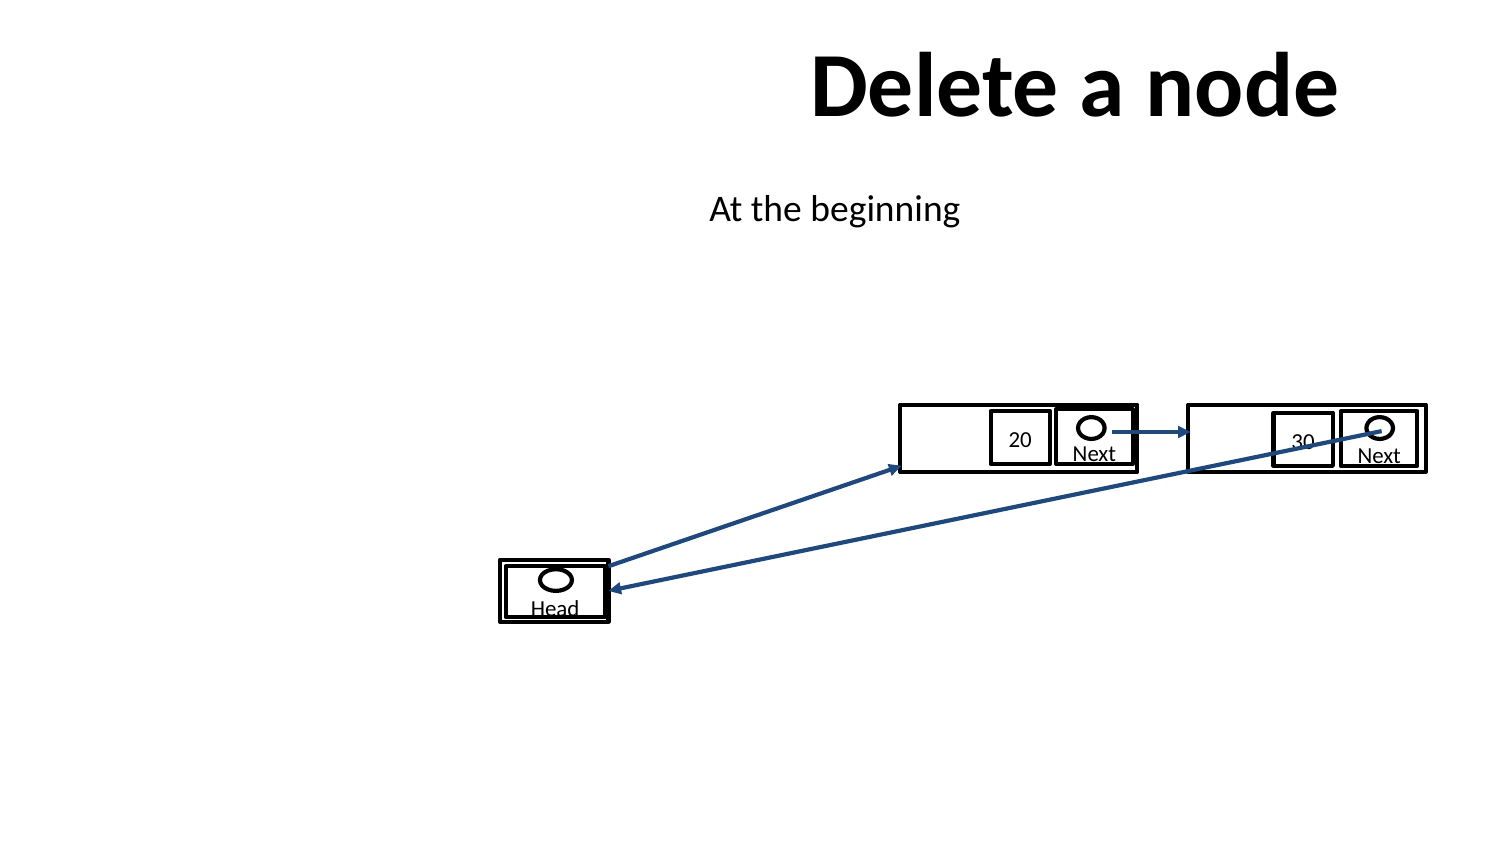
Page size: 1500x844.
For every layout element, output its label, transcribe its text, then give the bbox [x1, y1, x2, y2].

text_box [608, 465, 902, 567]
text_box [899, 404, 1138, 429]
title Delete a node [699, 0, 1450, 160]
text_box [608, 430, 1382, 592]
text_box At the beginning [694, 176, 1132, 237]
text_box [1187, 404, 1426, 473]
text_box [499, 559, 609, 622]
